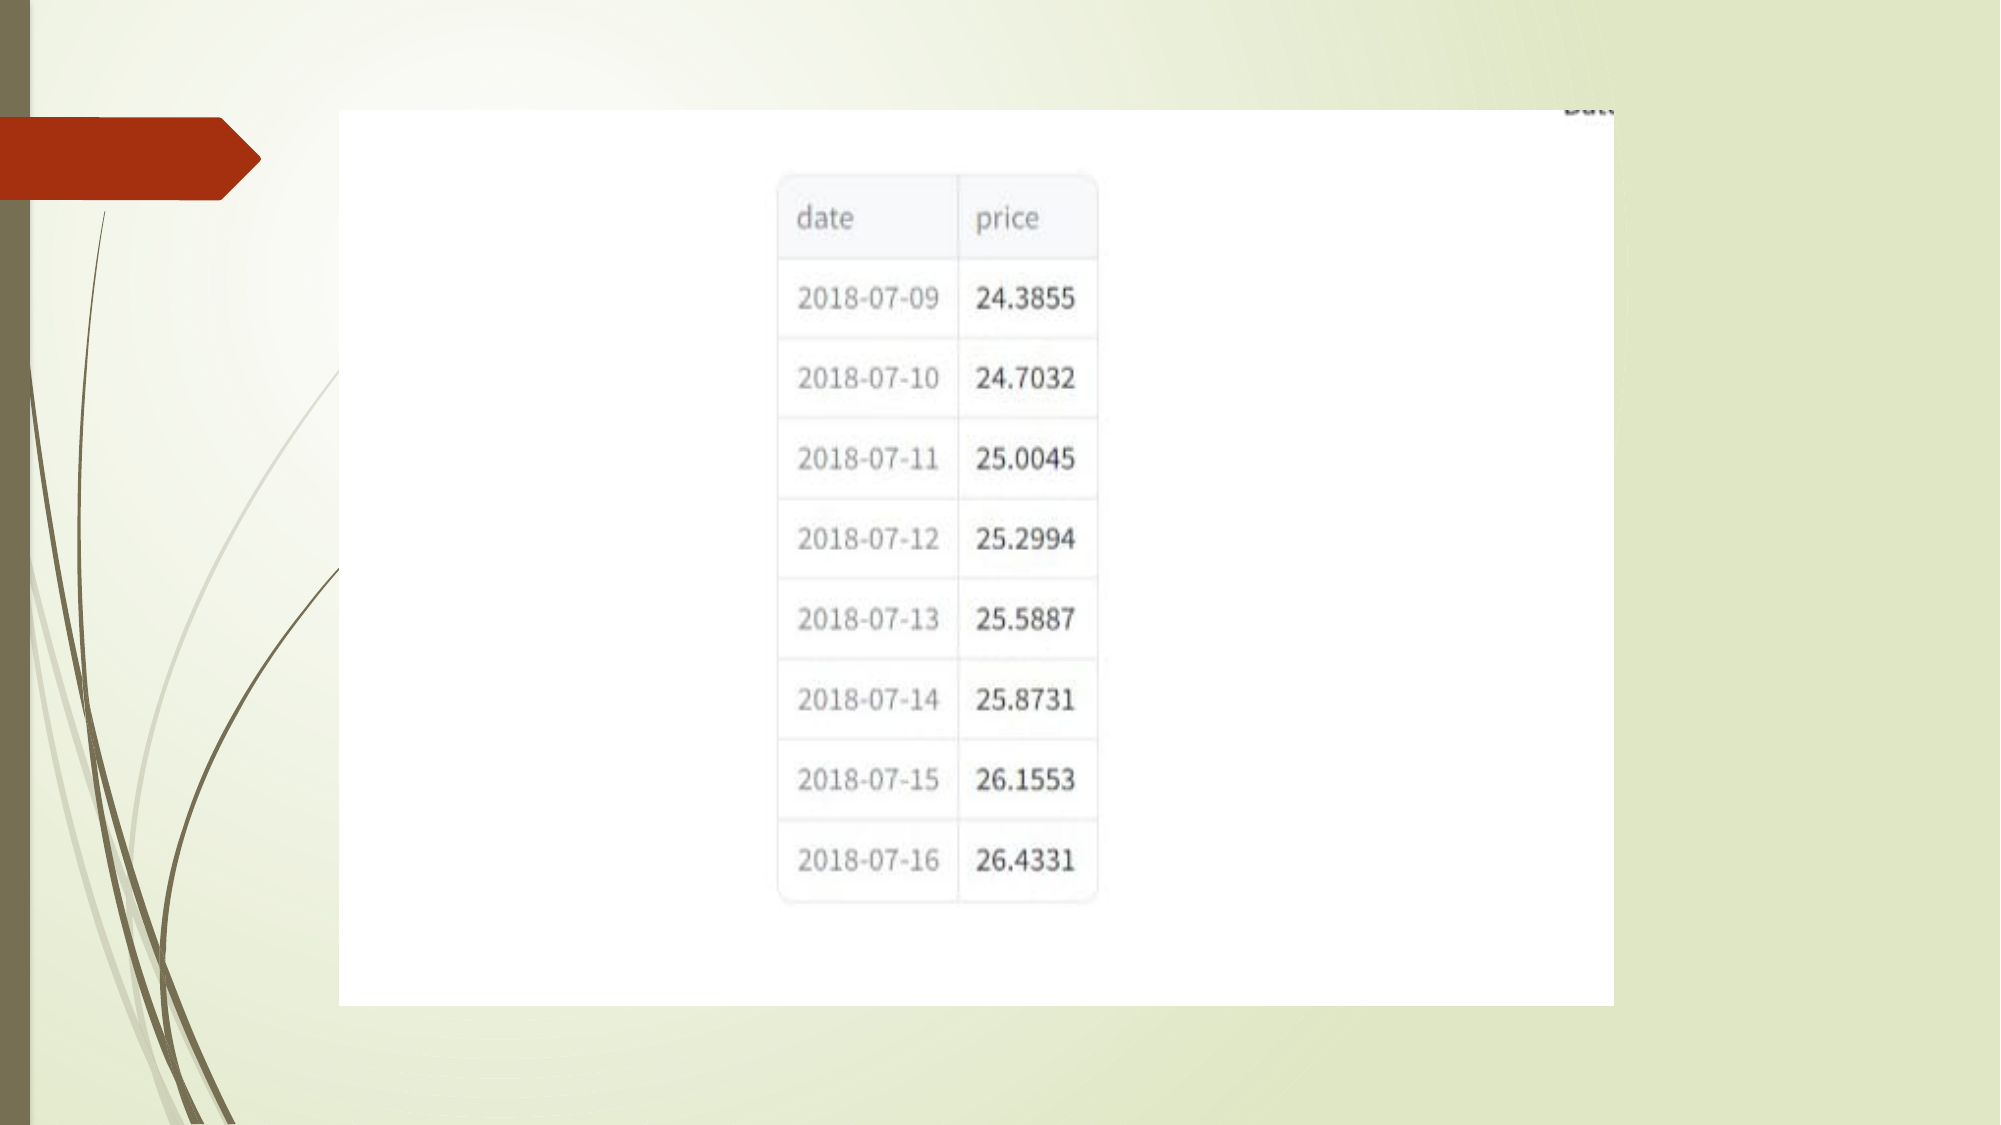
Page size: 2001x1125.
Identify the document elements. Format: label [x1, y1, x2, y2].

picture [339, 110, 1614, 1007]
